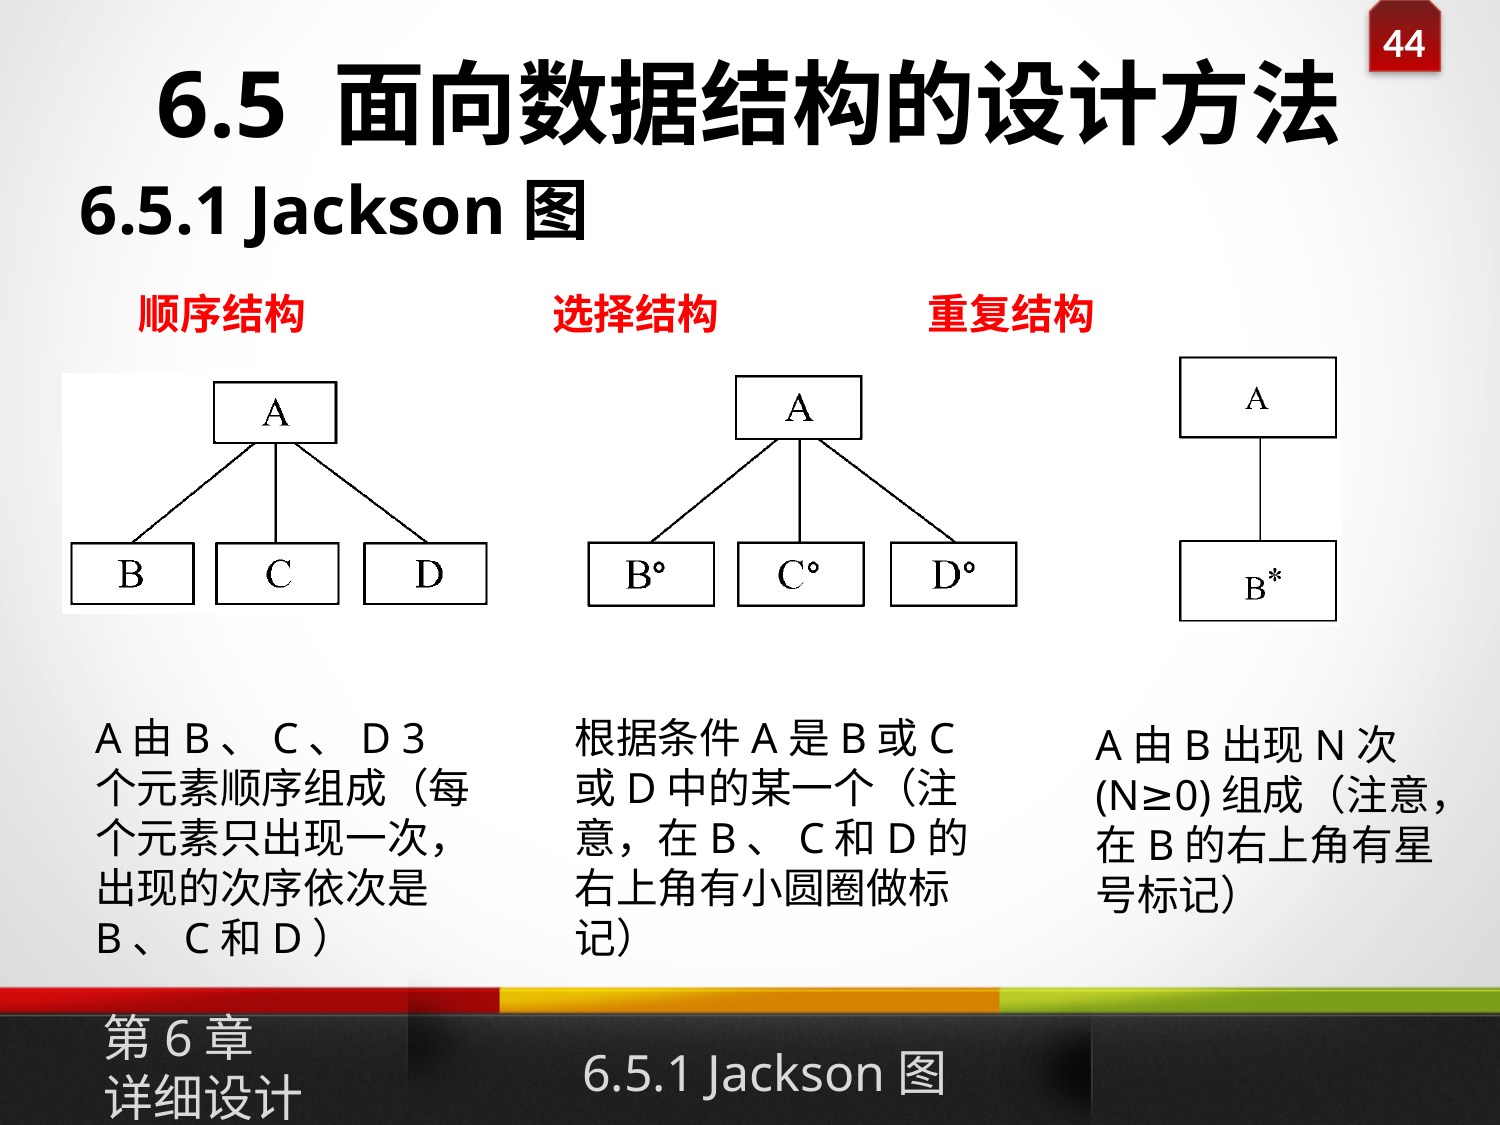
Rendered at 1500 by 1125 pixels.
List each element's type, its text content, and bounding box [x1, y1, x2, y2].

text_box 6.5.1 Jackson图 [458, 1032, 1073, 1111]
picture [0, 0, 1500, 1125]
text_box A由B出现N次(N≥0)组成（注意，在B的右上角有星号标记） [1080, 711, 1457, 927]
text_box 第6章 详细设计 [0, 1027, 408, 1106]
picture [0, 0, 1379, 255]
title 6.5 面向数据结构的设计方法 [74, 6, 1426, 195]
text_box A由B、C、D 3个元素顺序组成（每个元素只出现一次，出现的次序依次是B、C和D） [80, 704, 491, 969]
list 6.5.1 Jackson图 [64, 160, 1416, 255]
text_box 根据条件A是B或C或D中的某一个（注意，在B、C和D的右上角有小圆圈做标记） [559, 704, 1010, 969]
text_box 顺序结构 选择结构 重复结构 [0, 255, 1465, 346]
